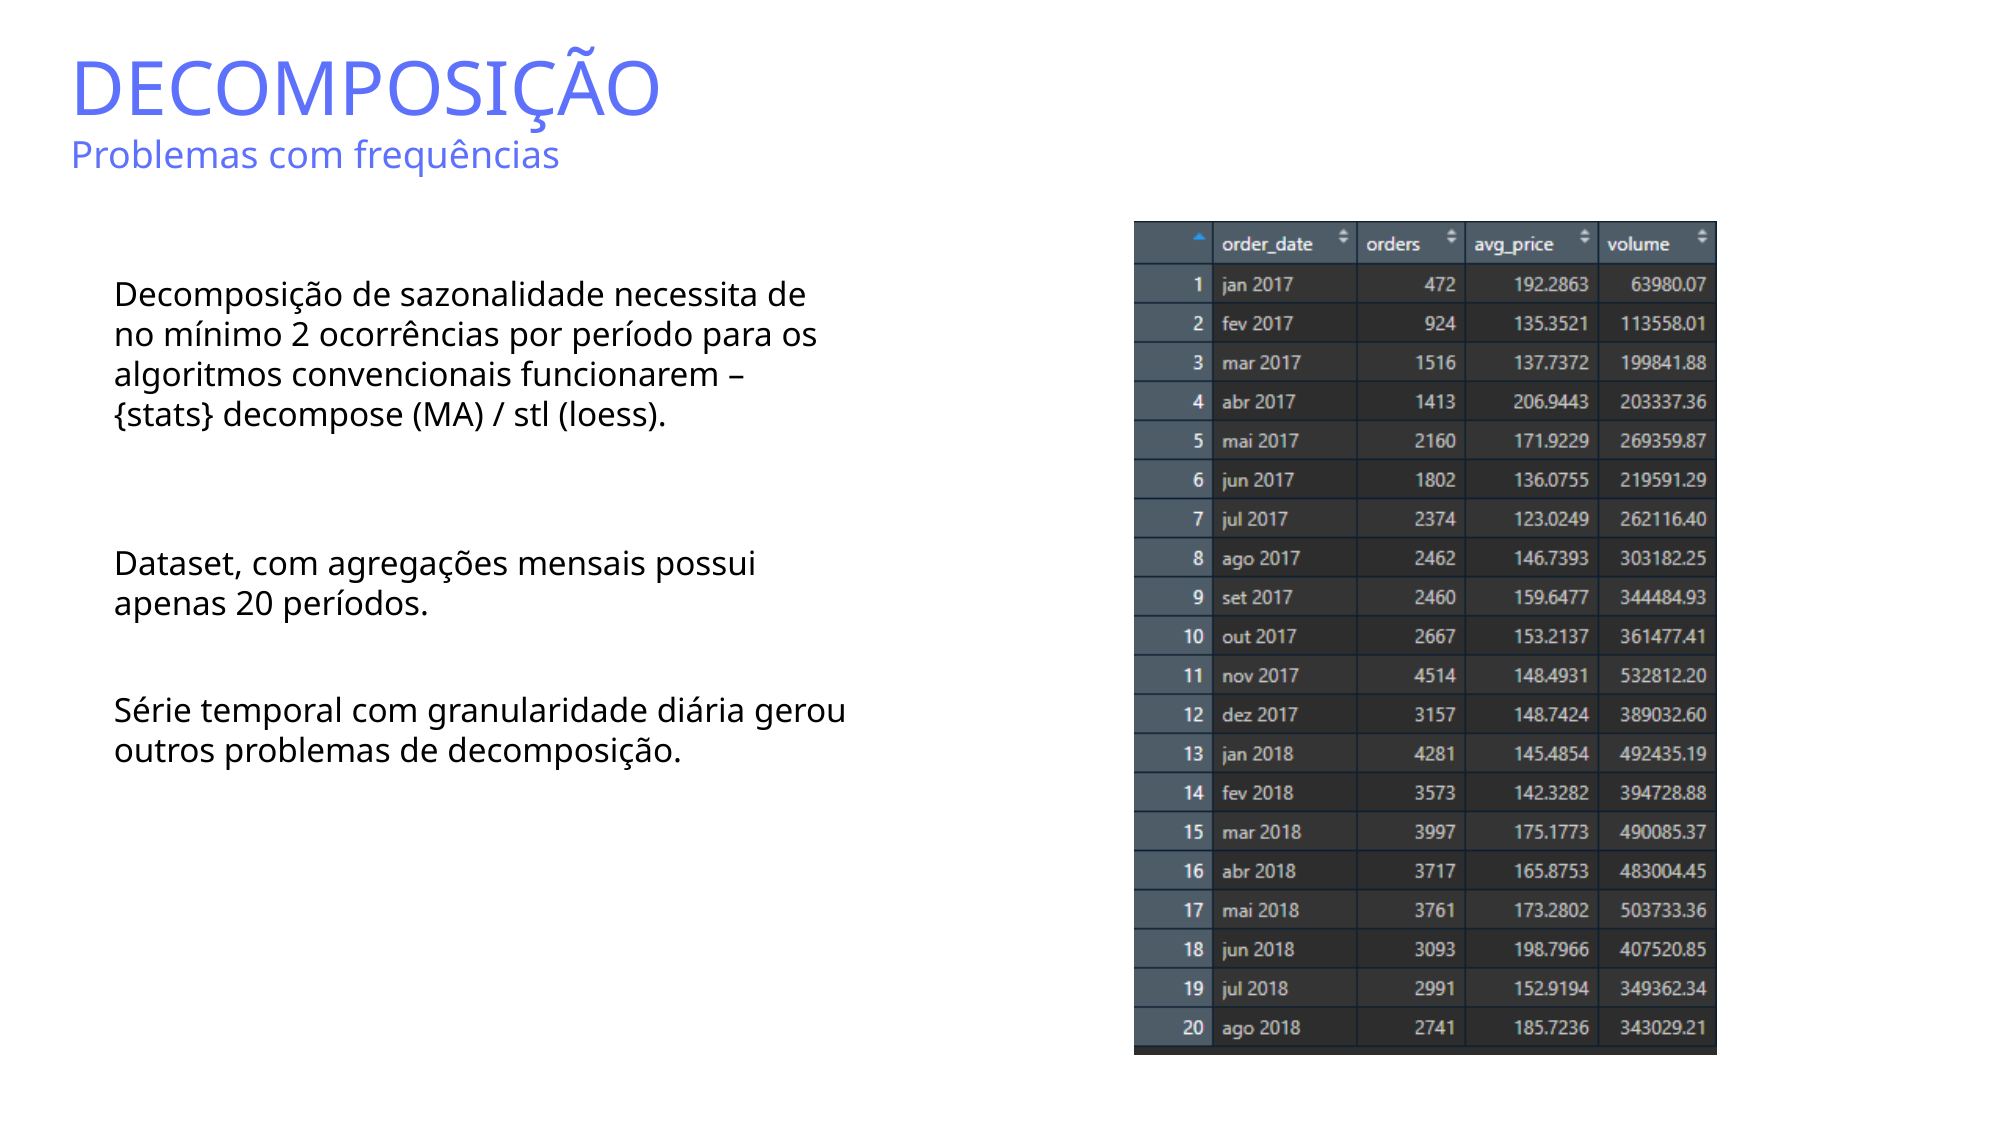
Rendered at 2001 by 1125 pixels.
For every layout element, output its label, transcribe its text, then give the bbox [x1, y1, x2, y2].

text_box DECOMPOSIÇÃO Problemas com frequências [55, 33, 1135, 183]
text_box Dataset, com agregações mensais possui apenas 20 períodos. [99, 534, 866, 630]
text_box Série temporal com granularidade diária gerou outros problemas de decomposição. [99, 681, 866, 777]
text_box Decomposição de sazonalidade necessita de no mínimo 2 ocorrências por período para os algoritmos convencionais funcionarem – {stats} decompose (MA) / stl (loess). [99, 266, 866, 441]
picture [1134, 221, 1717, 1055]
